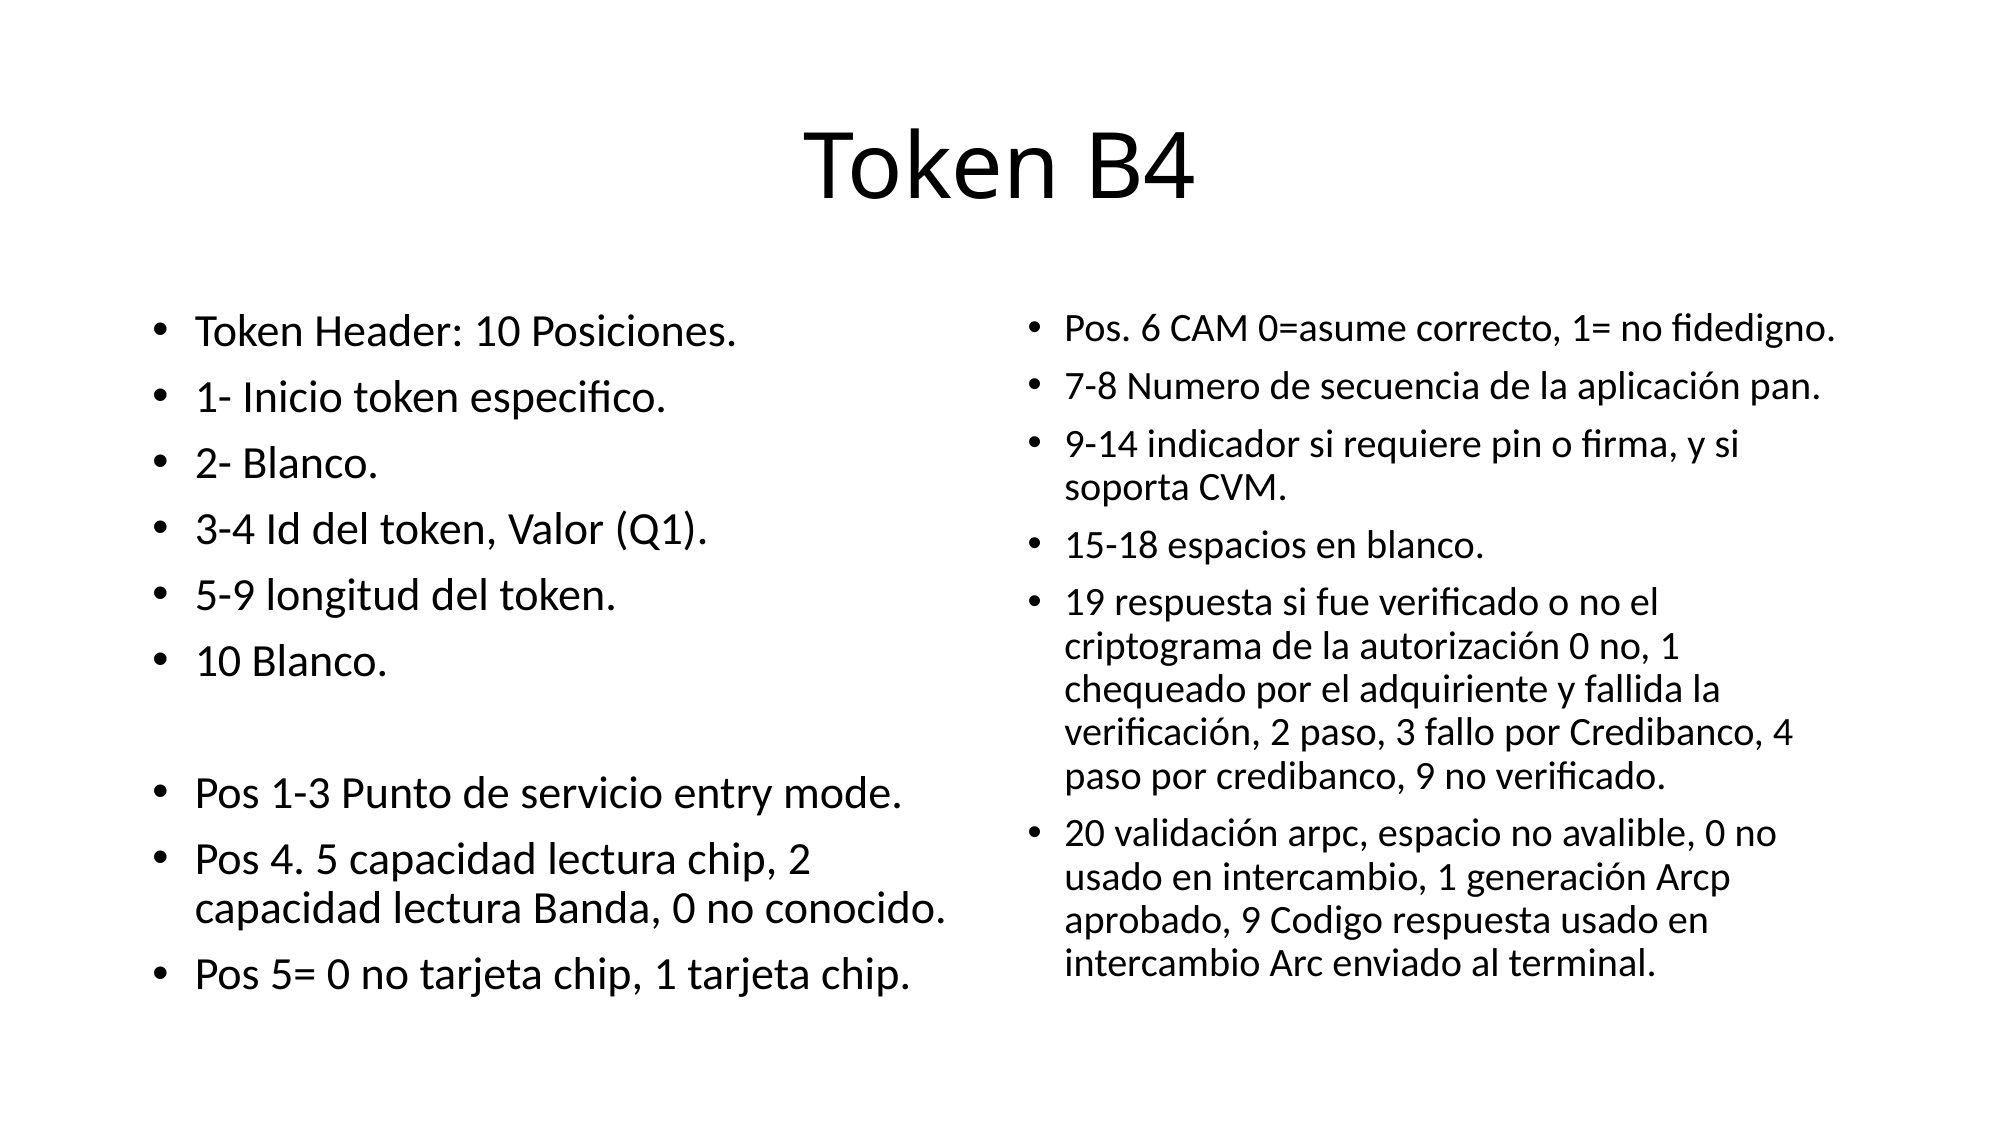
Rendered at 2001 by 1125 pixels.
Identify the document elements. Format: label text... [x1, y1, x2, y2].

list Token Header: 10 Posiciones. 1- Inicio token especifico. 2- Blanco. 3-4 Id del token, Valor (Q1). 5-9 longitud del token. 10 Blanco. Pos 1-3 Punto de servicio entry mode. Pos 4. 5 capacidad lectura chip, 2 capacidad lectura Banda, 0 no conocido. Pos 5= 0 no tarjeta chip, 1 tarjeta chip. [137, 299, 988, 1014]
title Token B4 [137, 59, 1863, 278]
list Pos. 6 CAM 0=asume correcto, 1= no fidedigno. 7-8 Numero de secuencia de la aplicación pan. 9-14 indicador si requiere pin o firma, y si soporta CVM. 15-18 espacios en blanco. 19 respuesta si fue verificado o no el criptograma de la autorización 0 no, 1 chequeado por el adquiriente y fallida la verificación, 2 paso, 3 fallo por Credibanco, 4 paso por credibanco, 9 no verificado. 20 validación arpc, espacio no avalible, 0 no usado en intercambio, 1 generación Arcp aprobado, 9 Codigo respuesta usado en intercambio Arc enviado al terminal. [1012, 299, 1863, 1014]
